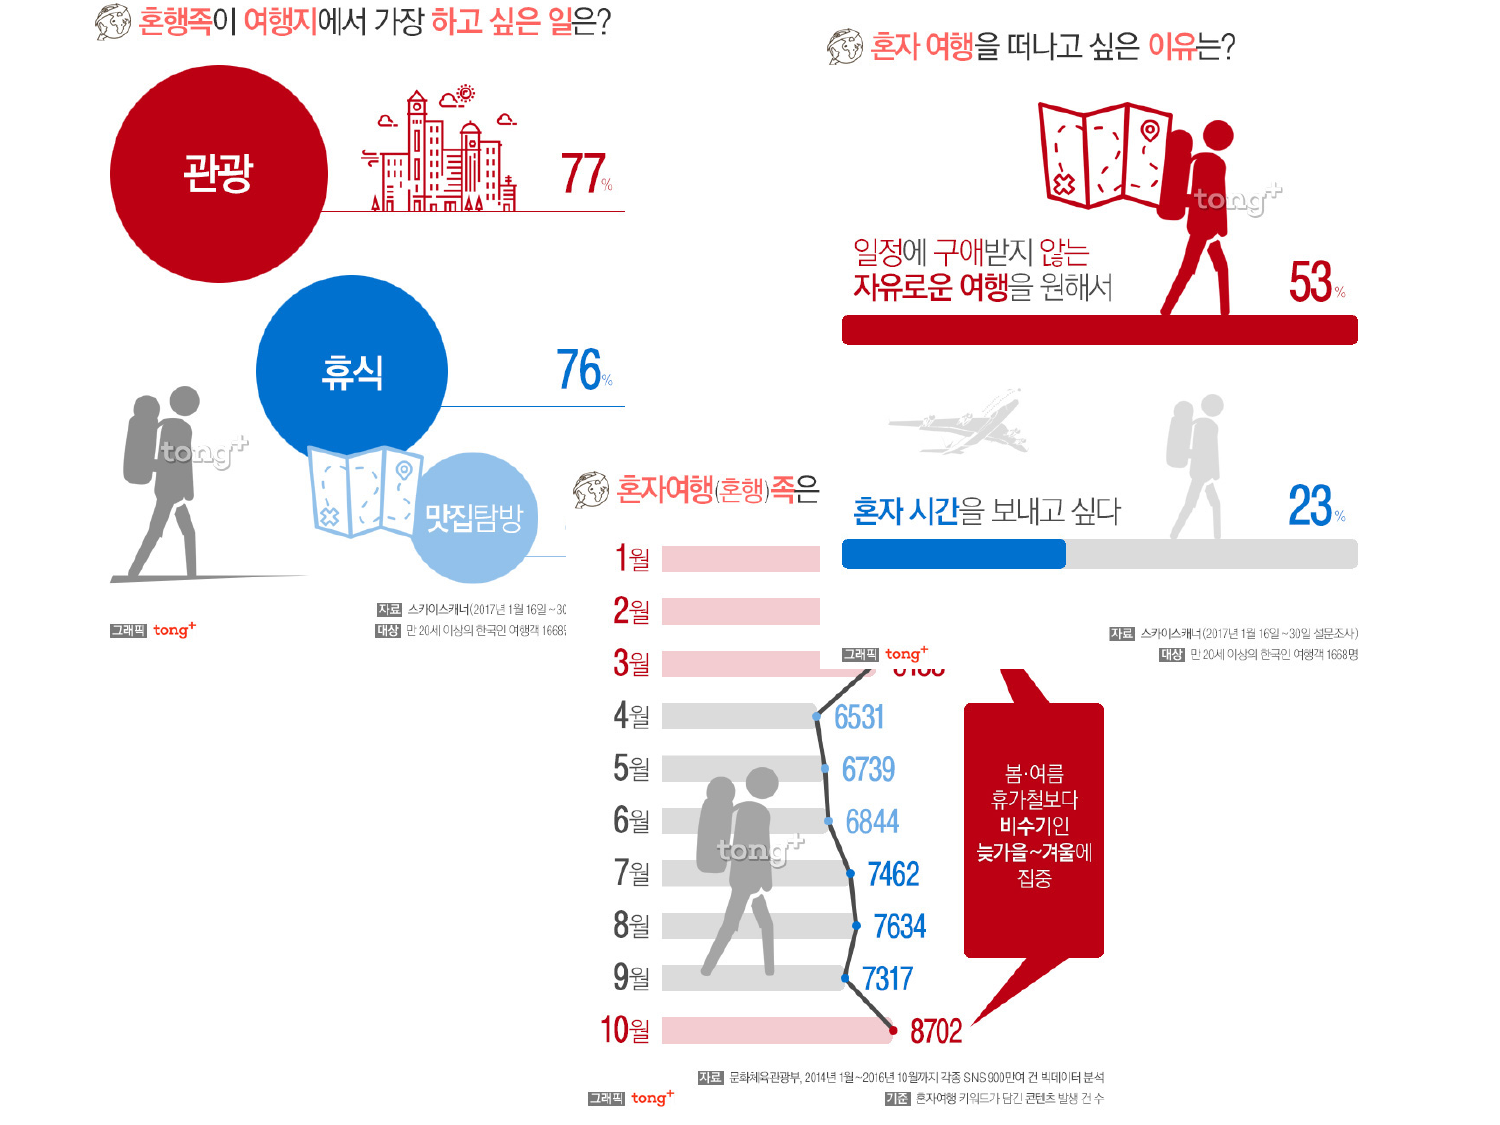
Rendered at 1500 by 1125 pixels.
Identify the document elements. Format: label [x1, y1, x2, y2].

picture [88, 0, 1379, 1113]
